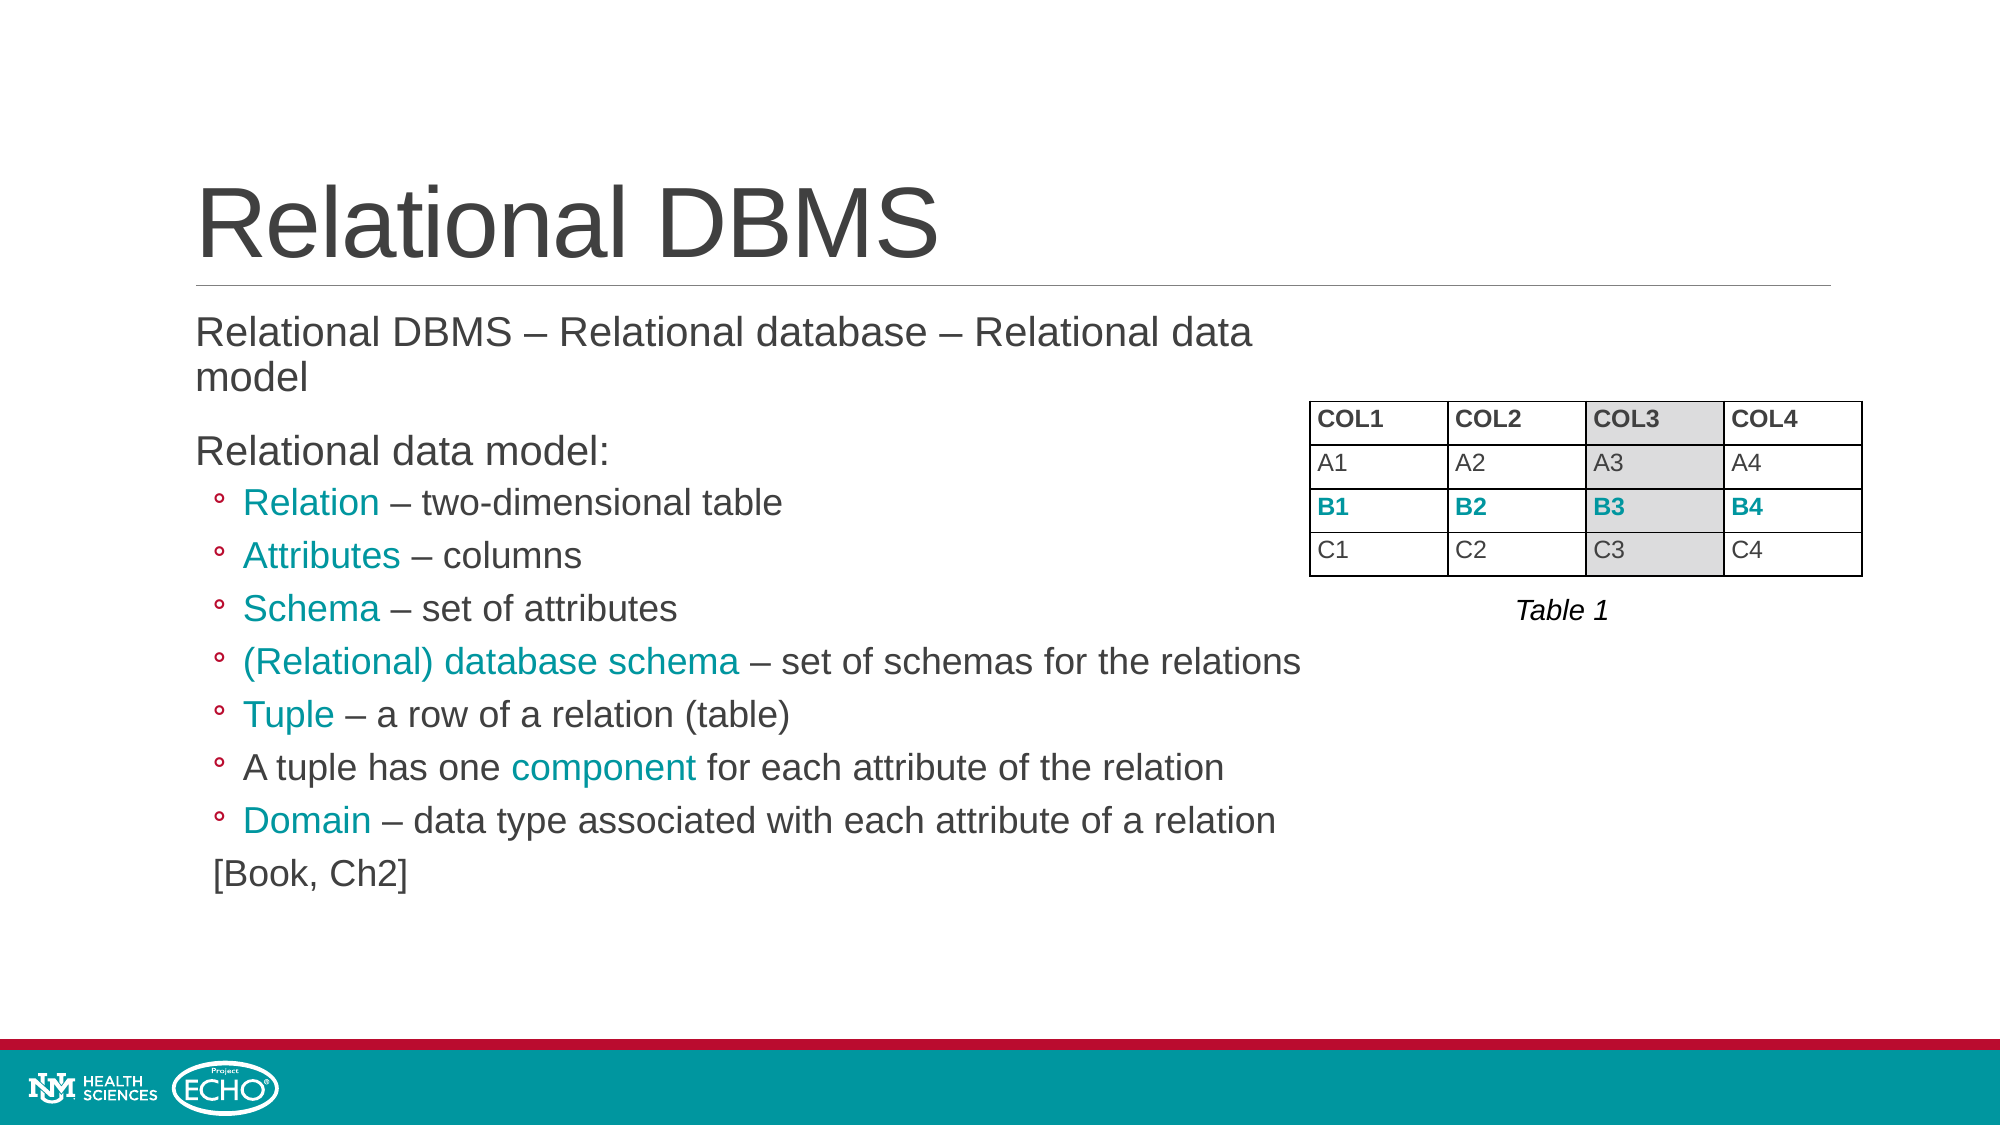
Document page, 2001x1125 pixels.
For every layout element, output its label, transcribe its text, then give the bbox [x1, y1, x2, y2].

text_box Table 1 [1500, 584, 1692, 634]
table_cell A2 [1449, 446, 1585, 488]
list Relational DBMS – Relational database – Relational data model Relational data model: Relation – two-dimensional table Attributes – columns Schema – set of attributes (Relational) database schema – set of schemas for the relations Tuple – a row of a relation (table) A tuple has one component for each attribute of the relation Domain – data type associated with each attribute of a relation [Book, Ch2] [180, 302, 1311, 963]
table_header COL2 [1449, 402, 1585, 444]
table_cell A4 [1725, 446, 1861, 488]
table_cell A1 [1311, 446, 1447, 488]
table_header COL4 [1725, 402, 1861, 444]
table_cell A3 [1587, 446, 1723, 488]
table_header COL3 [1587, 402, 1723, 444]
title Relational DBMS [180, 47, 1830, 285]
table_cell B4 [1725, 490, 1861, 532]
table_cell C1 [1311, 533, 1447, 575]
table_cell B1 [1311, 490, 1447, 532]
table_cell B3 [1587, 490, 1723, 532]
table_header COL1 [1311, 402, 1447, 444]
table_cell C4 [1725, 533, 1861, 575]
table_cell B2 [1449, 490, 1585, 532]
table_cell C3 [1587, 533, 1723, 575]
table_cell C2 [1449, 533, 1585, 575]
